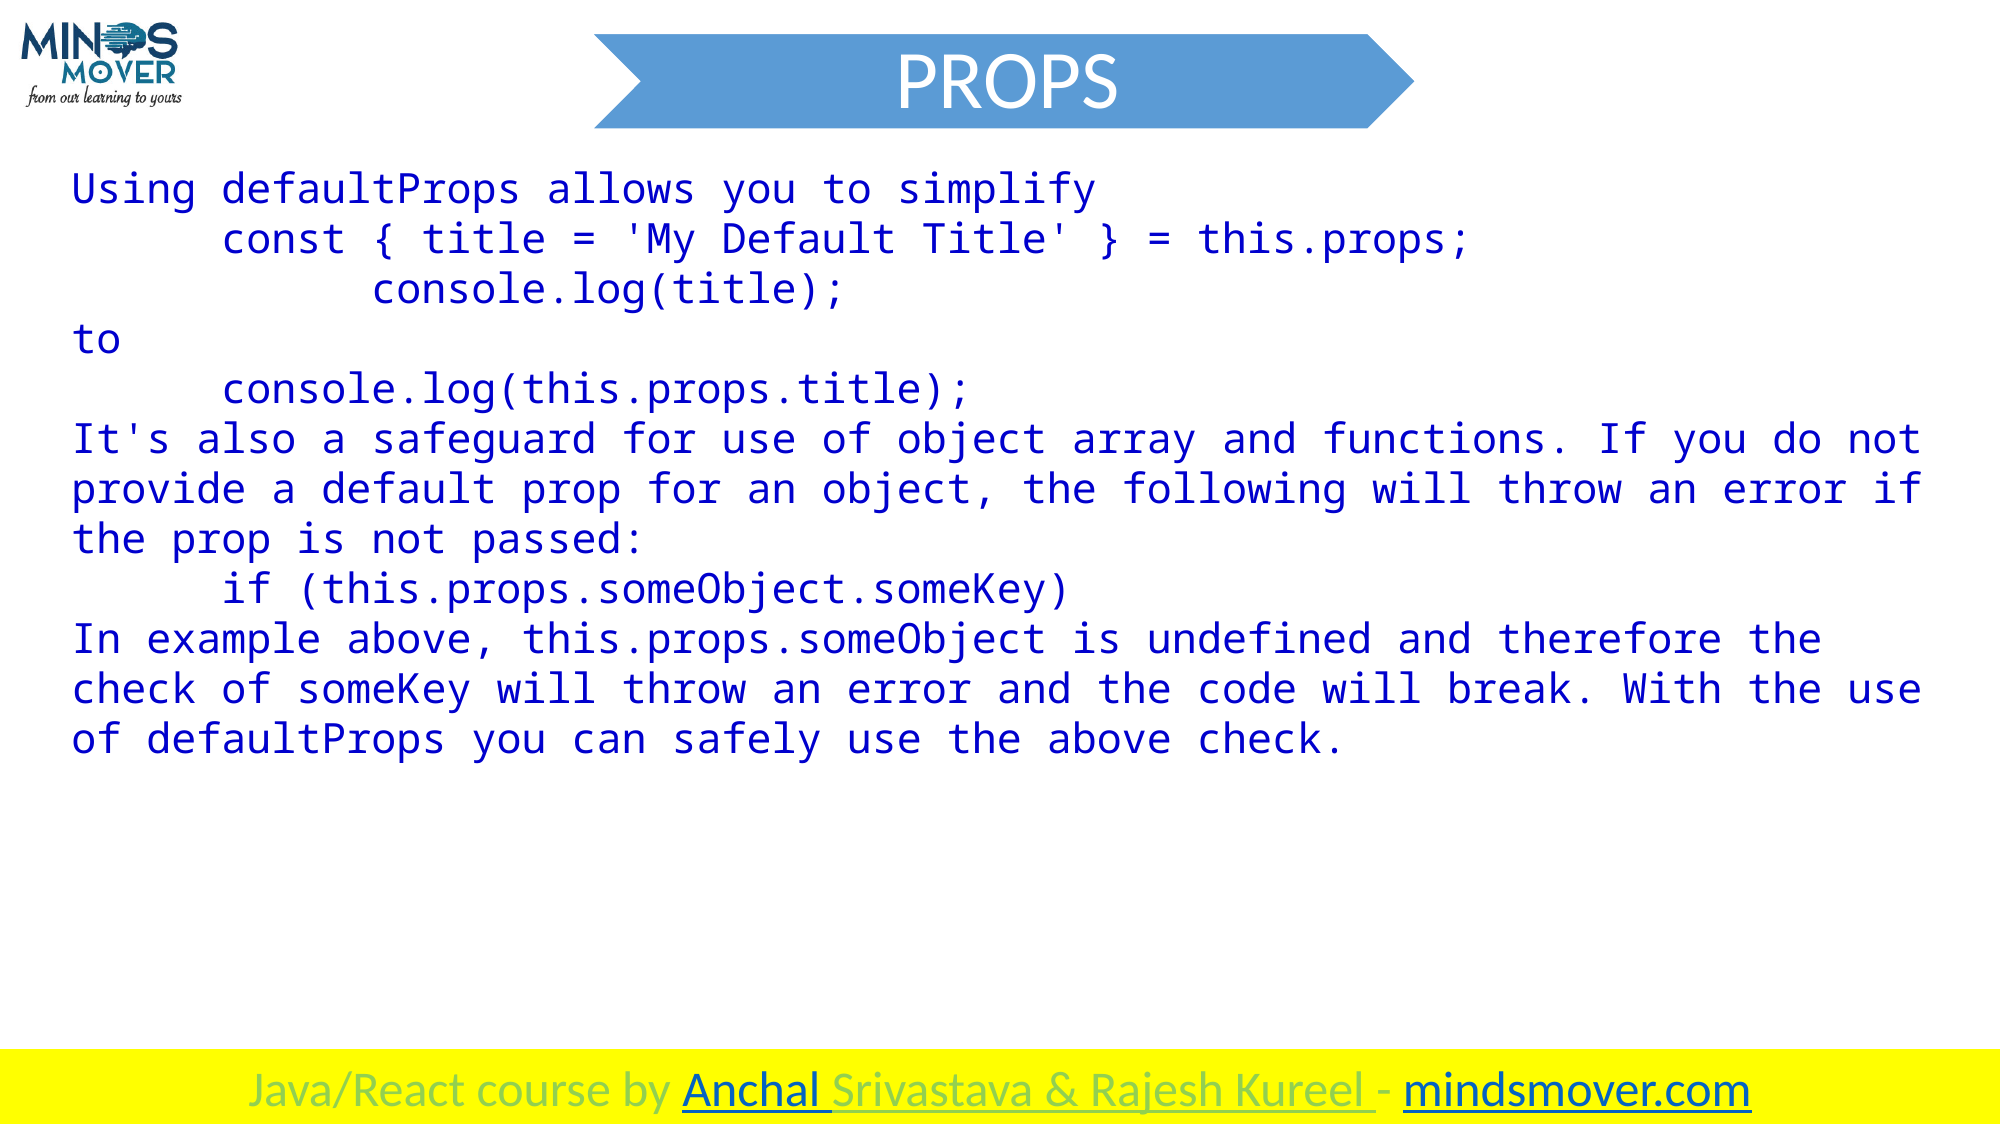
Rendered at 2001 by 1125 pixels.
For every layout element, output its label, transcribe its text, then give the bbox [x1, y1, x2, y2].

text_box Java/React course by Anchal Srivastava & Rajesh Kureel - mindsmover.com [0, 1049, 2000, 1124]
picture [16, 12, 188, 114]
text_box Using defaultProps allows you to simplify const { title = 'My Default Title' } = this.props; console.log(title); to console.log(this.props.title); It's also a safeguard for use of object array and functions. If you do not provide a default prop for an object, the following will throw an error if the prop is not passed: if (this.props.someObject.someKey) In example above, this.props.someObject is undefined and therefore the check of someKey will throw an error and the code will break. With the use of defaultProps you can safely use the above check. [56, 154, 1981, 770]
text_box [591, 33, 1417, 130]
